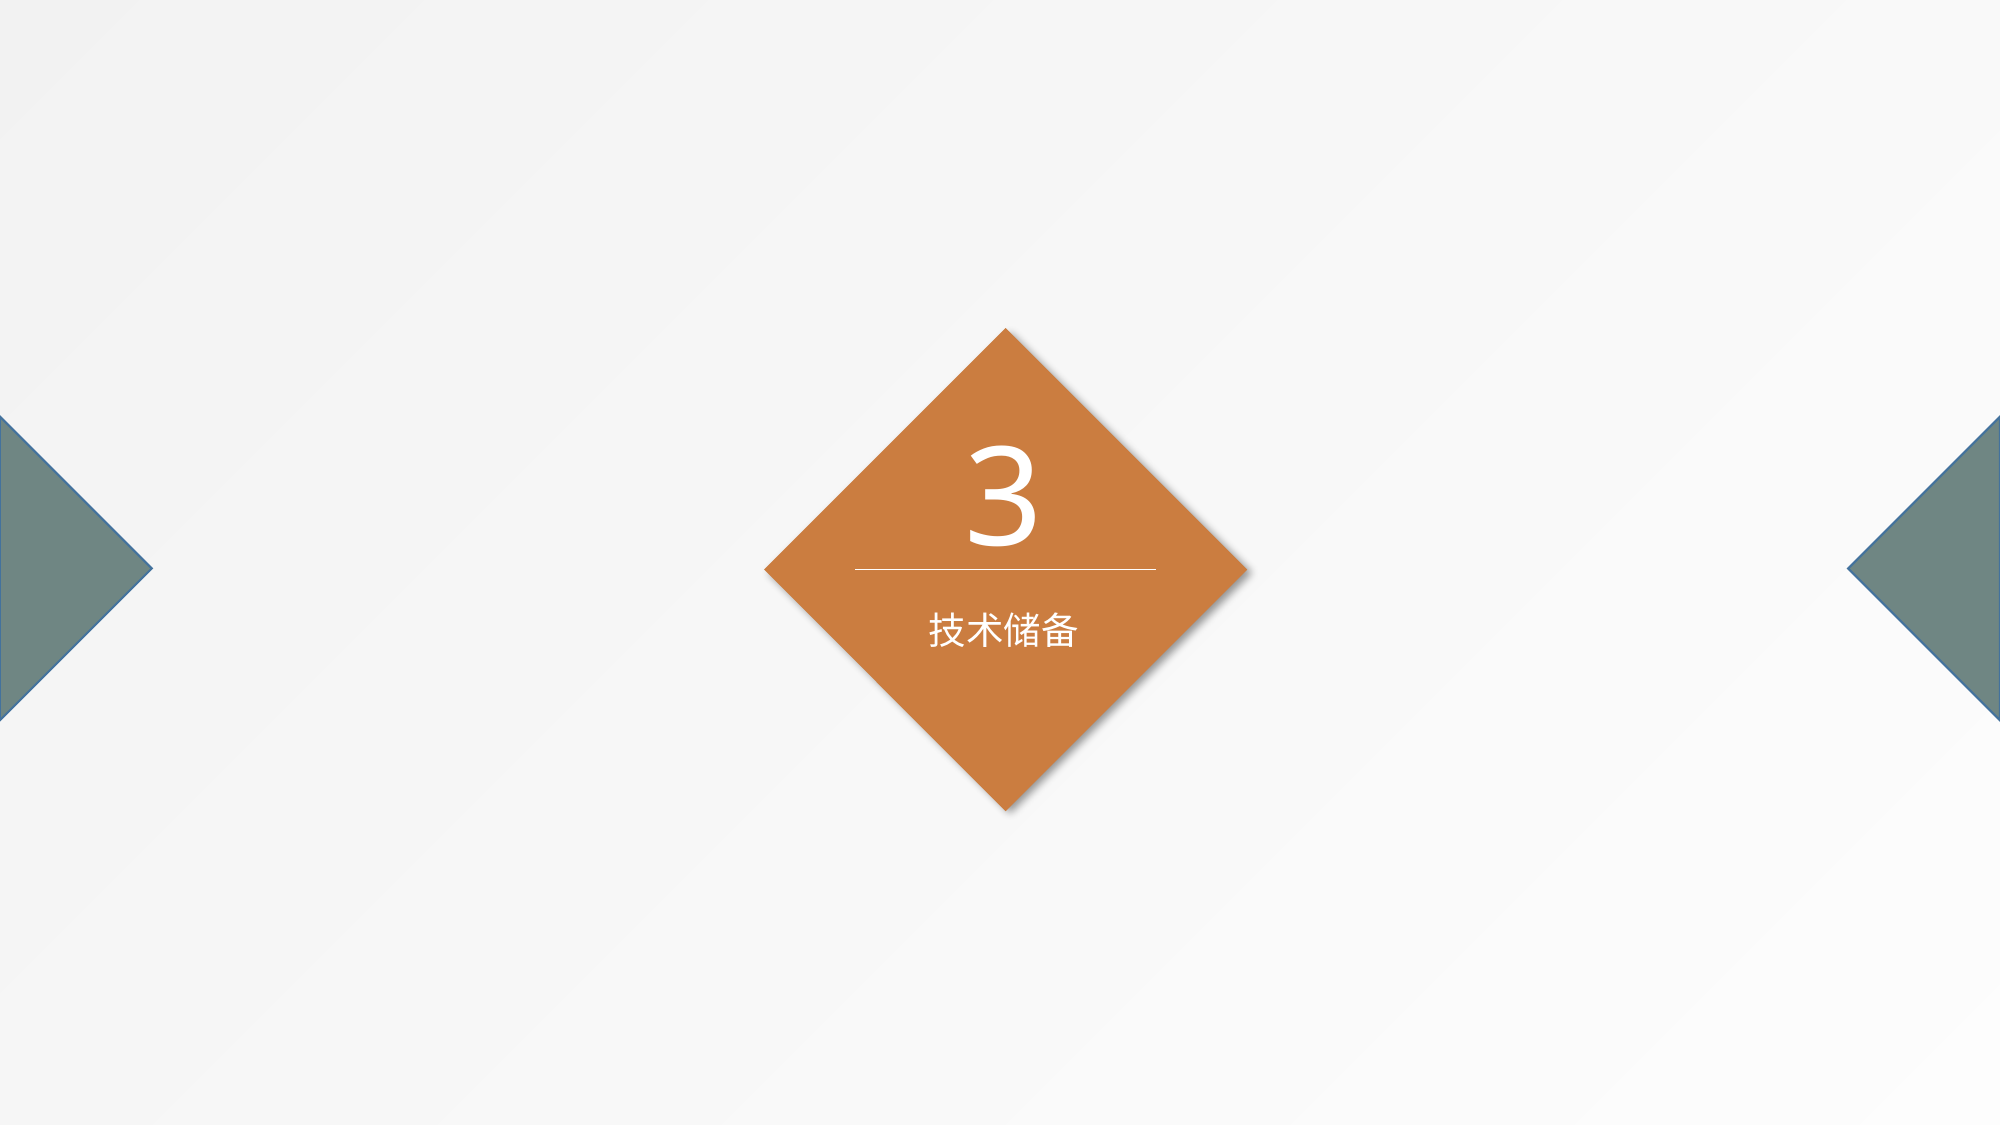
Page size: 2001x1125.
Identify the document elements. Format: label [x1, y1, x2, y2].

text_box [1846, 415, 2000, 722]
text_box [0, 415, 154, 722]
text_box [764, 328, 1248, 812]
